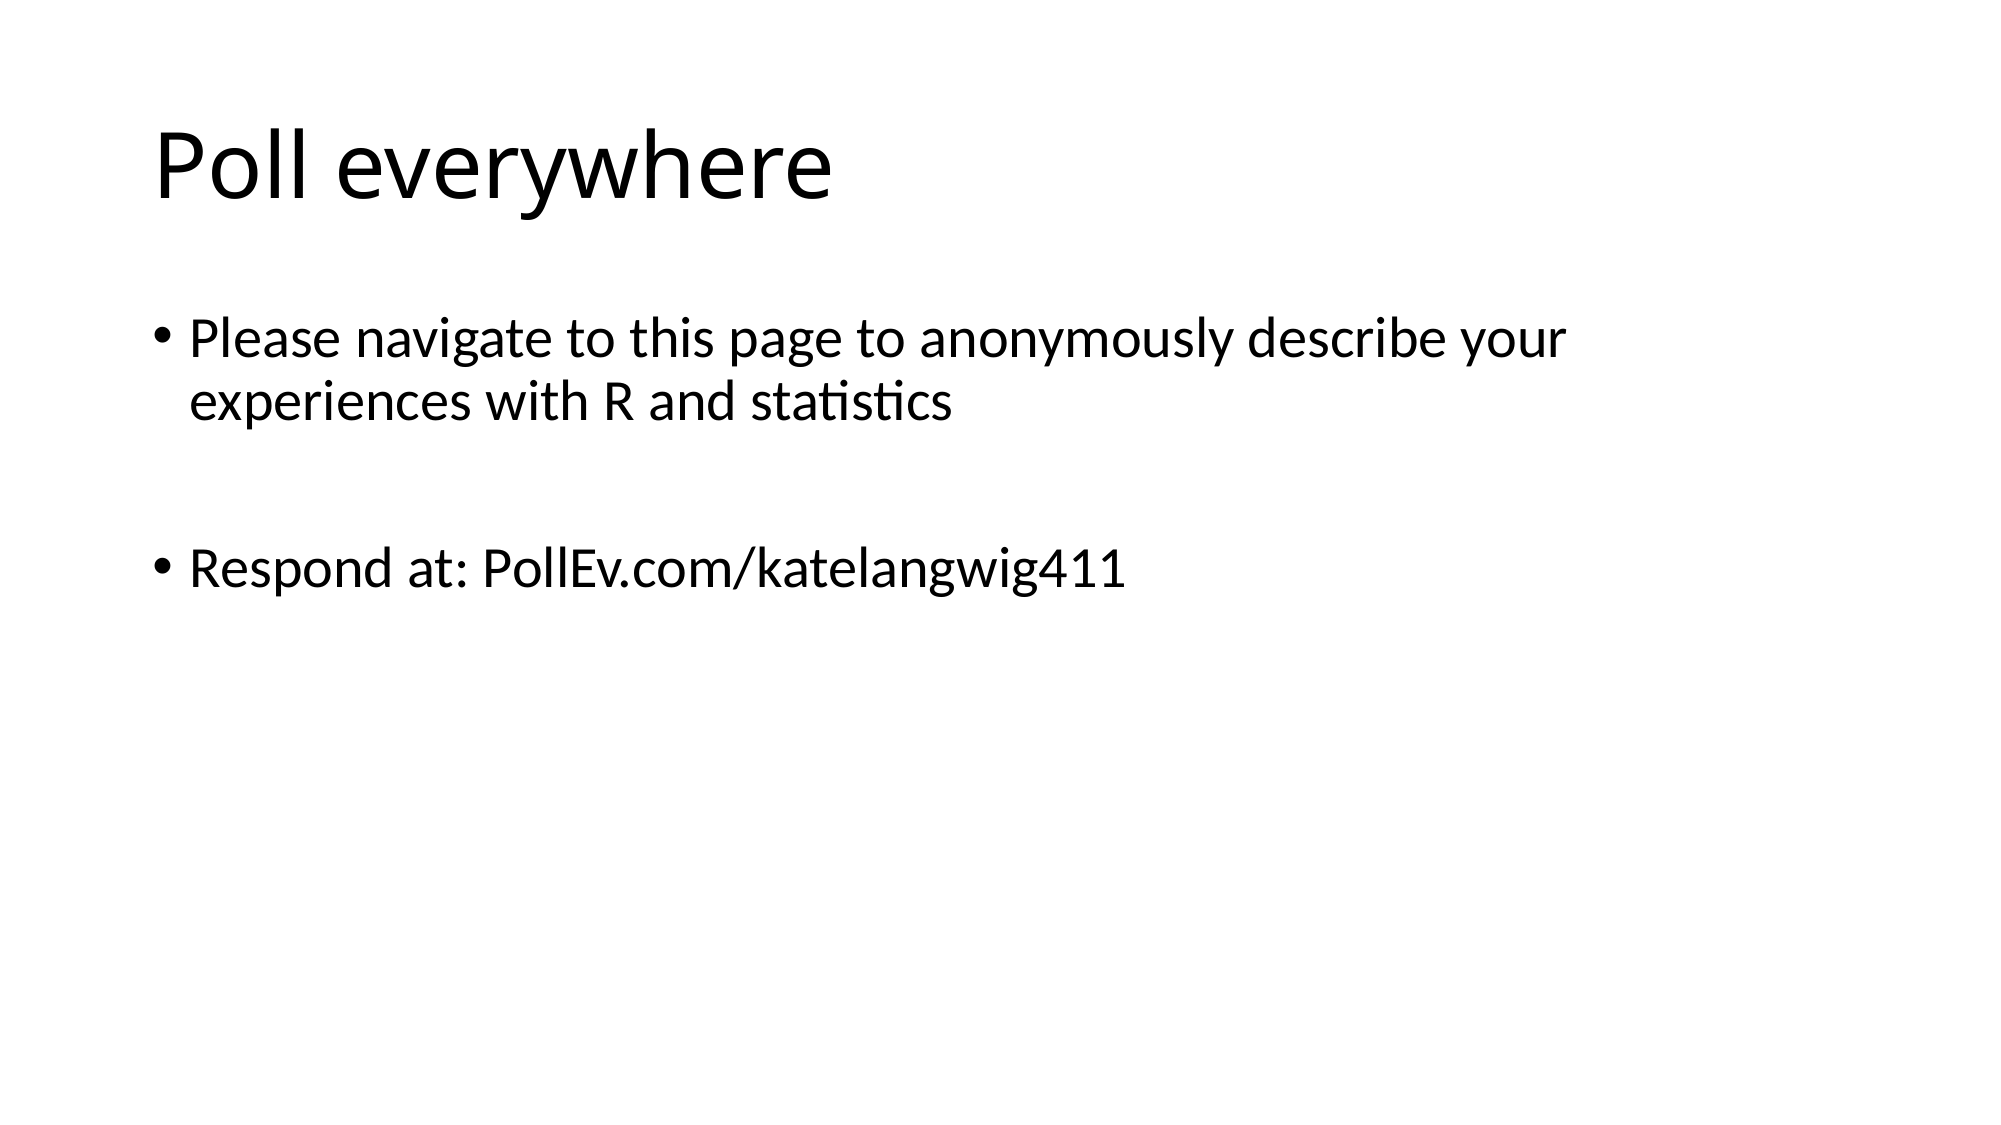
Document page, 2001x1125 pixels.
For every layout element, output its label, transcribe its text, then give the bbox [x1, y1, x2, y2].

list Please navigate to this page to anonymously describe your experiences with R and statistics Respond at: PollEv.com/katelangwig411 [137, 299, 1863, 1014]
title Poll everywhere [137, 59, 1863, 278]
